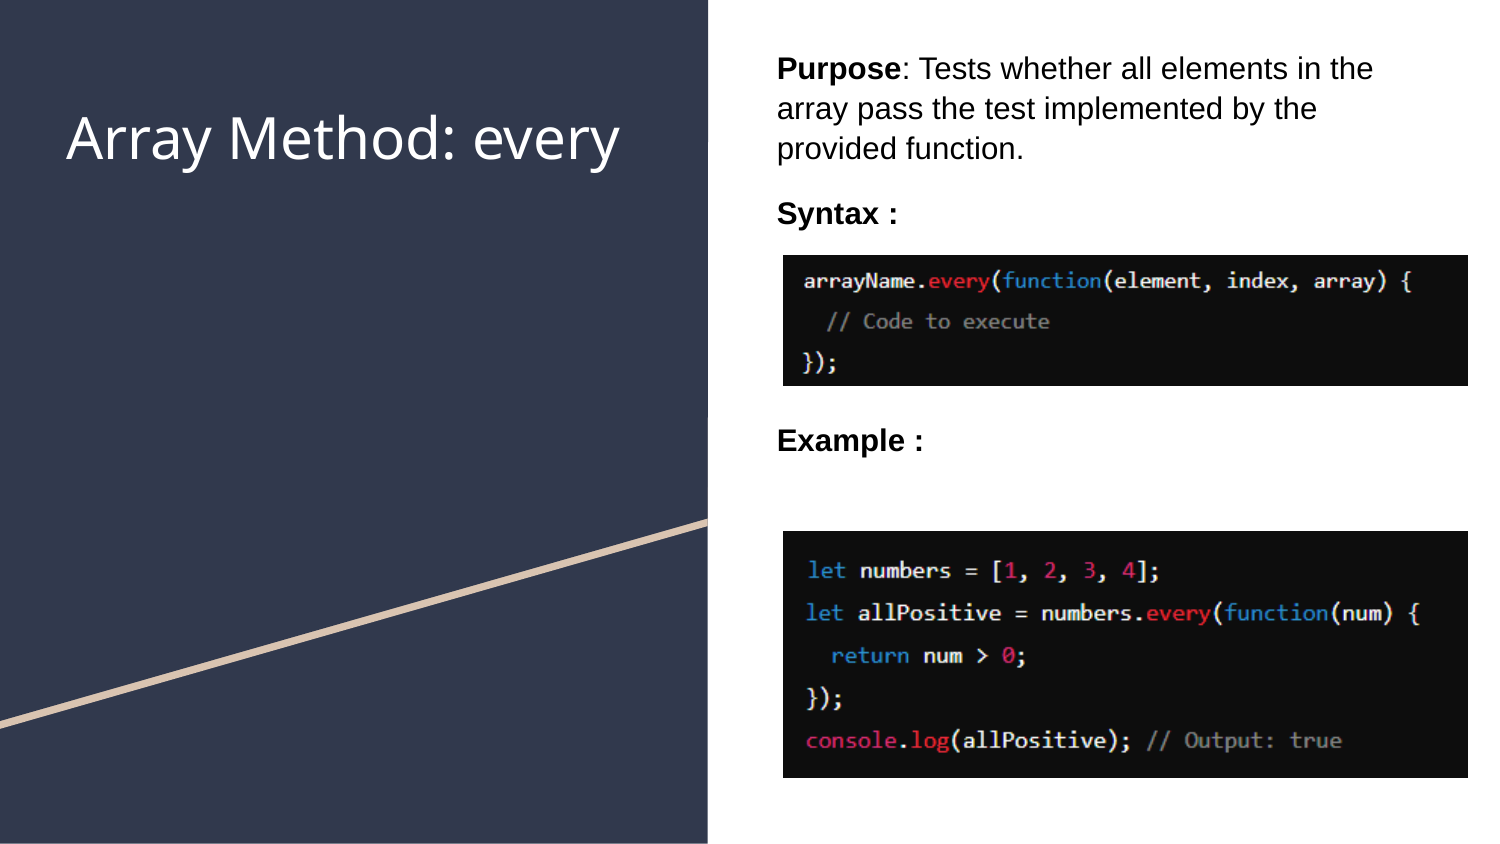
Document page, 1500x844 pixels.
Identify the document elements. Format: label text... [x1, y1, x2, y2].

picture [783, 255, 1468, 386]
list Purpose: Tests whether all elements in the array pass the test implemented by the provided function. Syntax : Example : [761, 31, 1446, 755]
picture [783, 531, 1468, 778]
title Array Method: every [51, 82, 660, 494]
